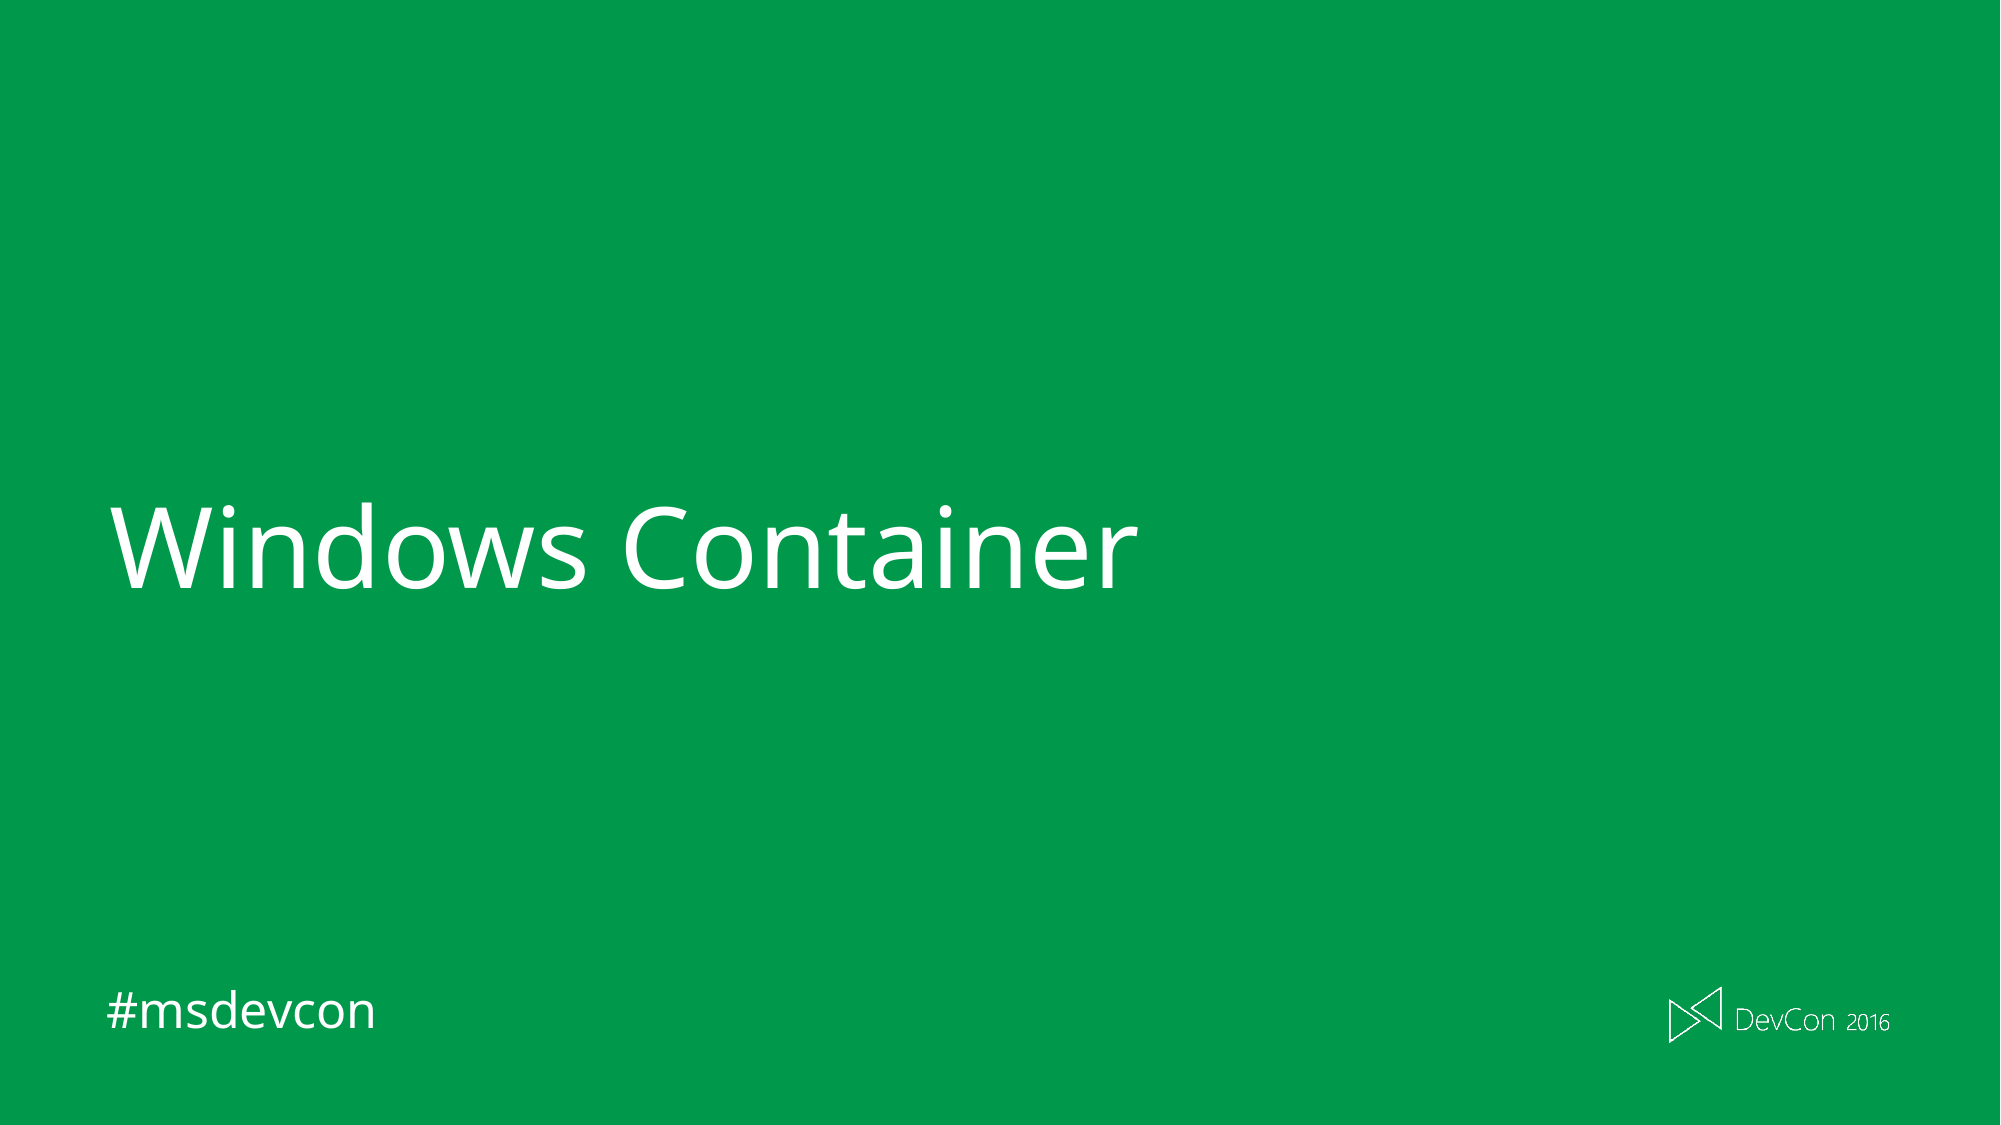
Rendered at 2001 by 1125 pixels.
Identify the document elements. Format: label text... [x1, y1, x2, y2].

title Windows Container [109, 236, 1705, 621]
picture [1649, 964, 1909, 1061]
